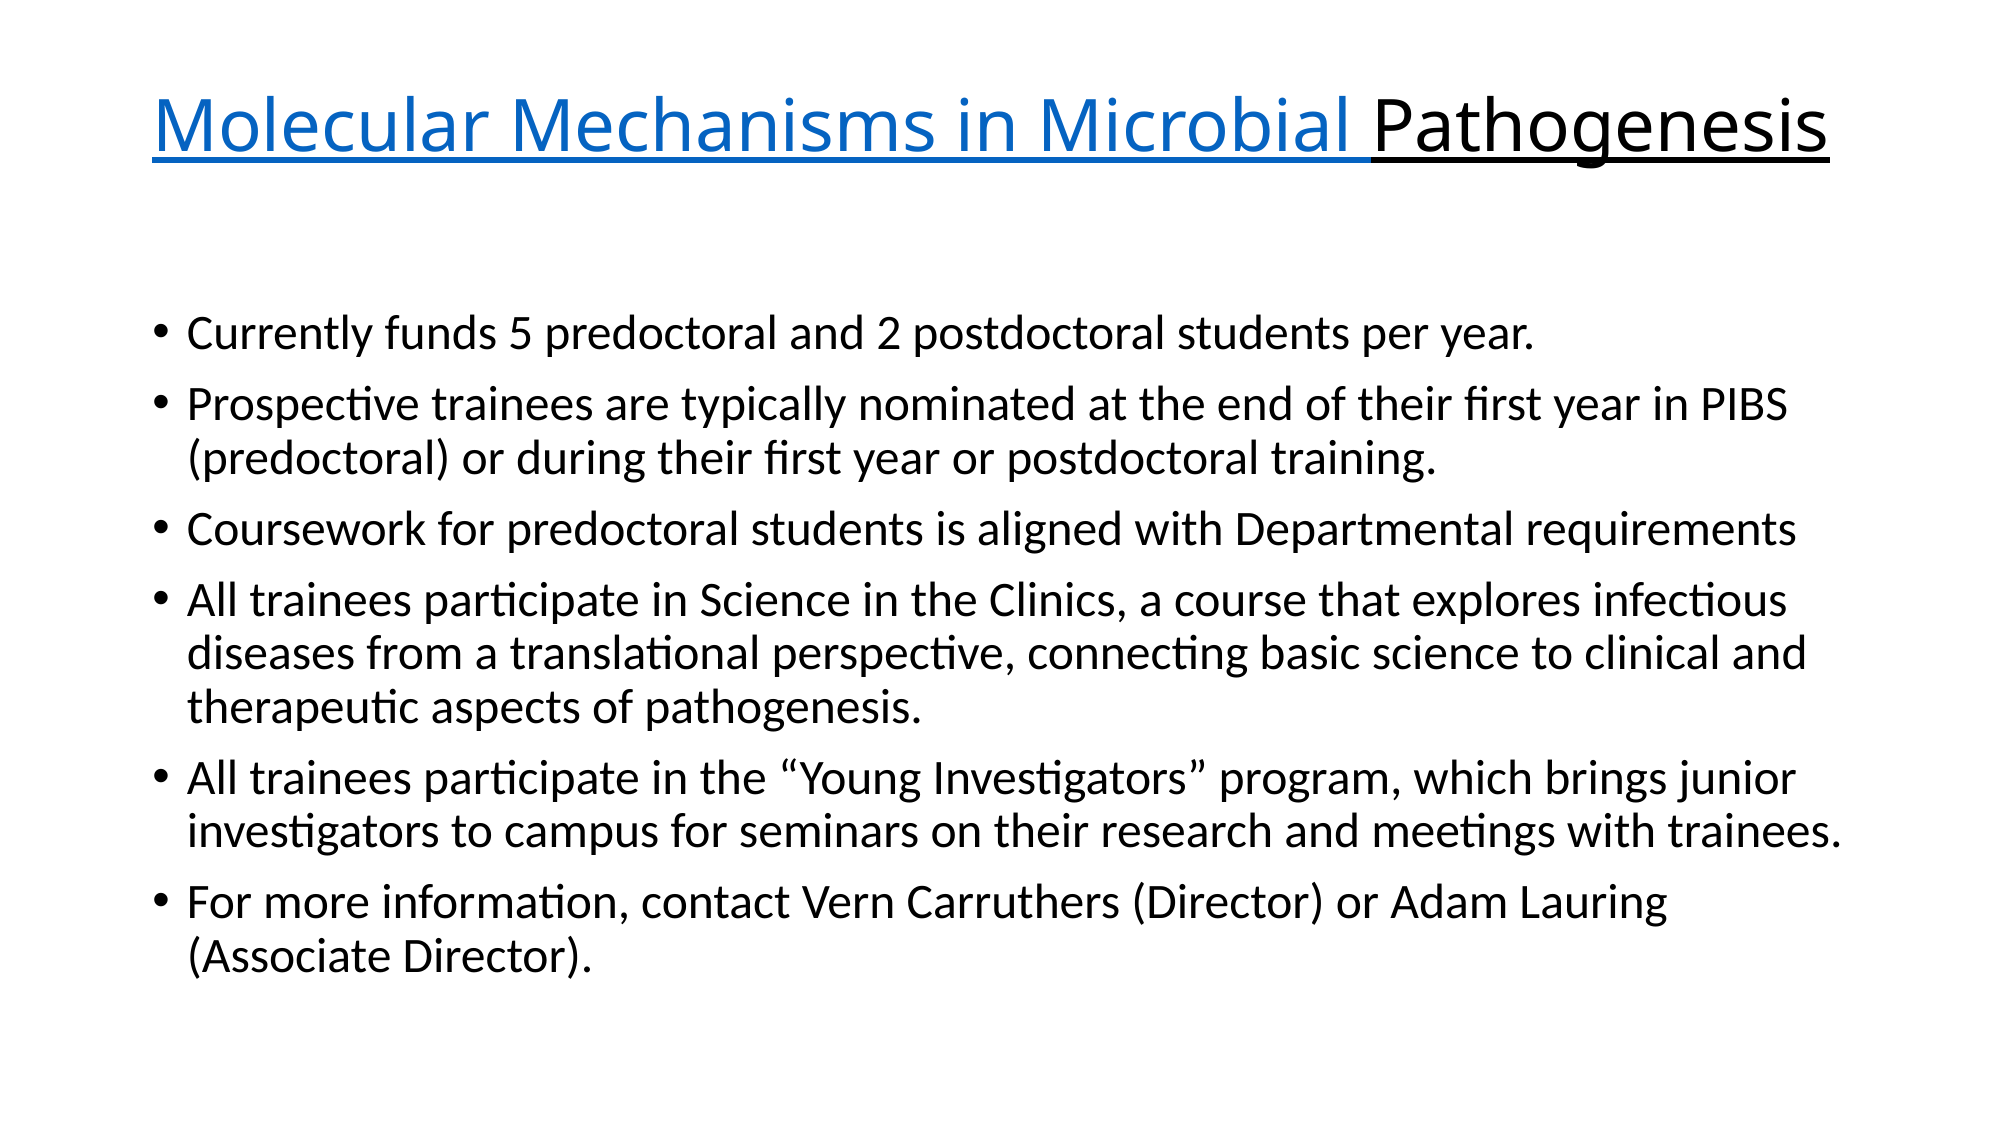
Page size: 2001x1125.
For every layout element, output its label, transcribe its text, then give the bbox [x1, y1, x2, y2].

title Molecular Mechanisms in Microbial Pathogenesis [137, 59, 1863, 278]
list Currently funds 5 predoctoral and 2 postdoctoral students per year. Prospective trainees are typically nominated at the end of their first year in PIBS (predoctoral) or during their first year or postdoctoral training. Coursework for predoctoral students is aligned with Departmental requirements All trainees participate in Science in the Clinics, a course that explores infectious diseases from a translational perspective, connecting basic science to clinical and therapeutic aspects of pathogenesis. All trainees participate in the “Young Investigators” program, which brings junior investigators to campus for seminars on their research and meetings with trainees. For more information, contact Vern Carruthers (Director) or Adam Lauring (Associate Director). [137, 299, 1863, 1014]
